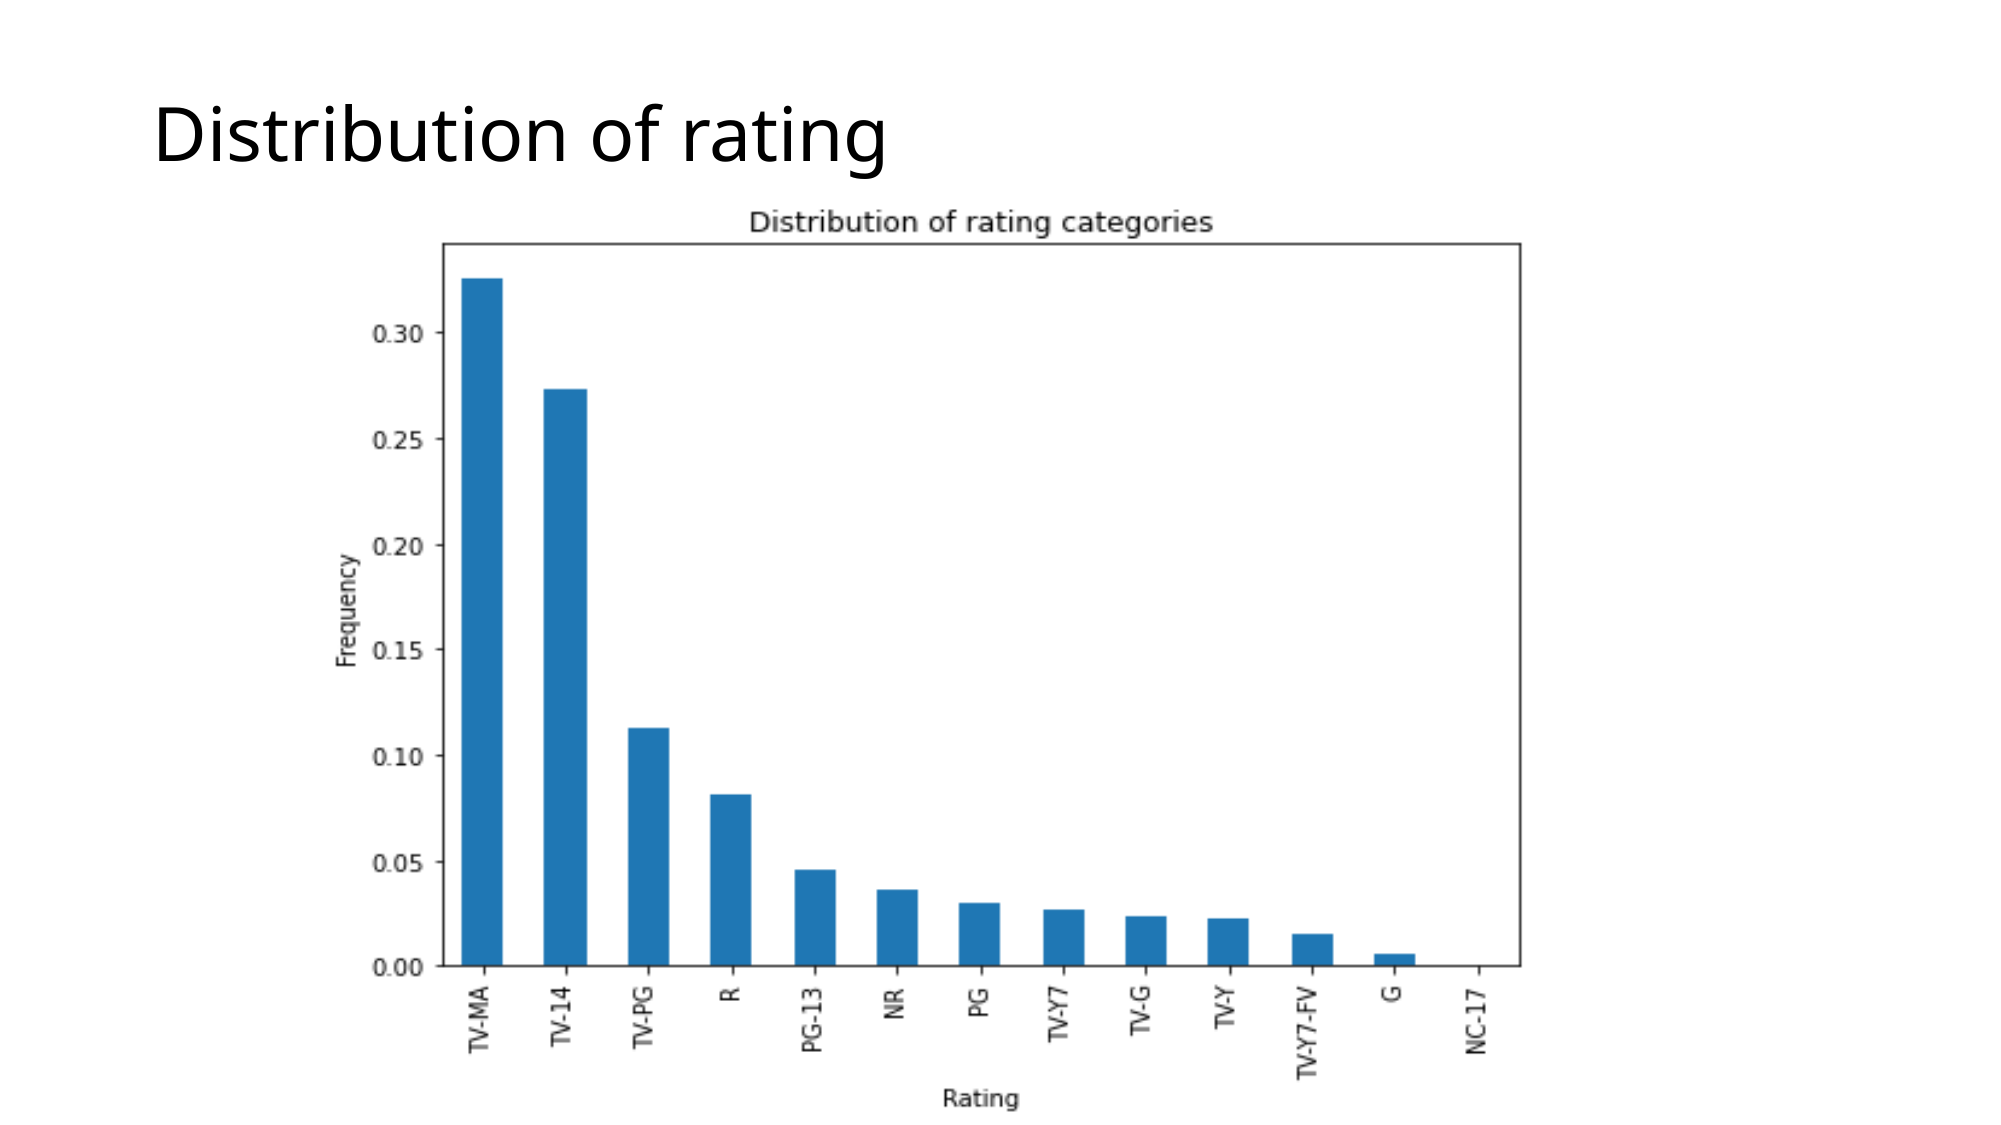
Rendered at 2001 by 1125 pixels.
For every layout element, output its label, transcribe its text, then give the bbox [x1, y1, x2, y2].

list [315, 197, 1597, 1125]
title Distribution of rating [137, 59, 1863, 215]
